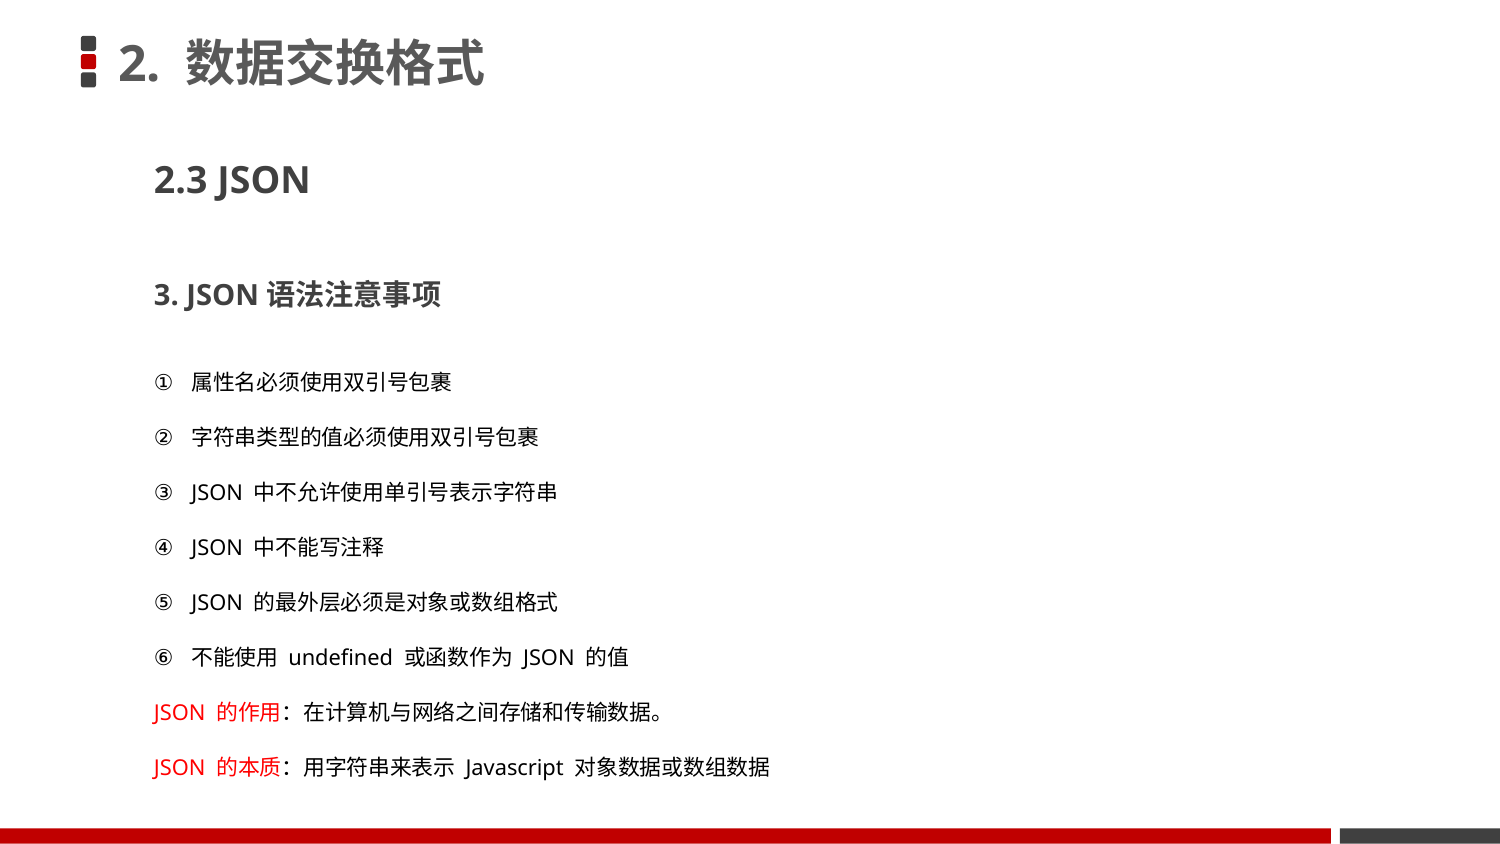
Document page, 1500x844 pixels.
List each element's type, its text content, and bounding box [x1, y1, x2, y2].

list 2.3 JSON [139, 153, 1209, 243]
text_box 3. JSON语法注意事项 [139, 273, 1204, 320]
title 2. 数据交换格式 [103, 0, 1209, 130]
list 属性名必须使用双引号包裹 字符串类型的值必须使用双引号包裹 JSON 中不允许使用单引号表示字符串 JSON 中不能写注释 JSON 的最外层必须是对象或数组格式 不能使用 undefined 或函数作为 JSON 的值 JSON 的作用：在计算机与网络之间存储和传输数据。 JSON 的本质：用字符串来表示 Javascript 对象数据或数组数据 [139, 348, 1204, 807]
